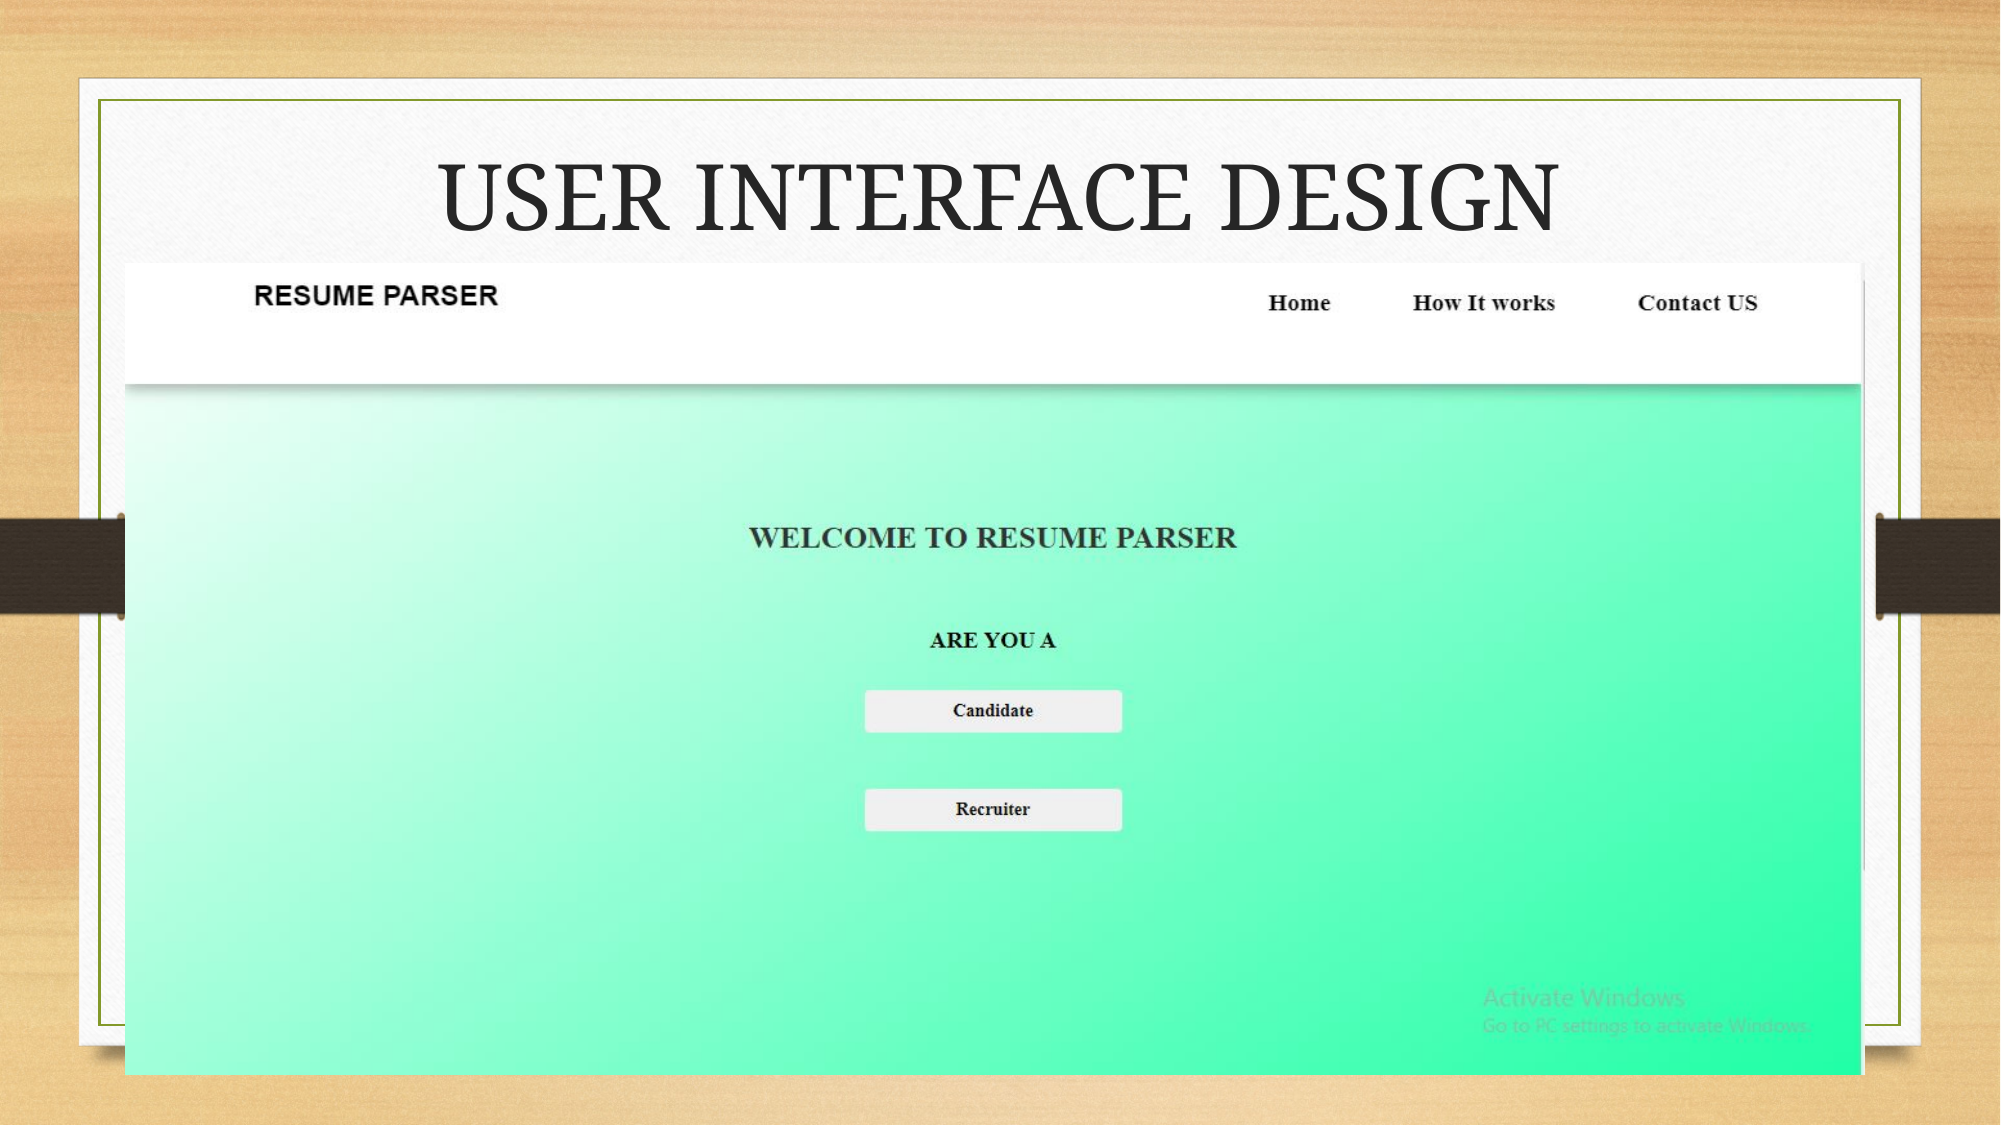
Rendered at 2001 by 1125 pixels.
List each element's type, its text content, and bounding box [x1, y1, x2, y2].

picture [0, 0, 2001, 1125]
title USER INTERFACE DESIGN [212, 111, 1788, 263]
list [124, 263, 1866, 1076]
